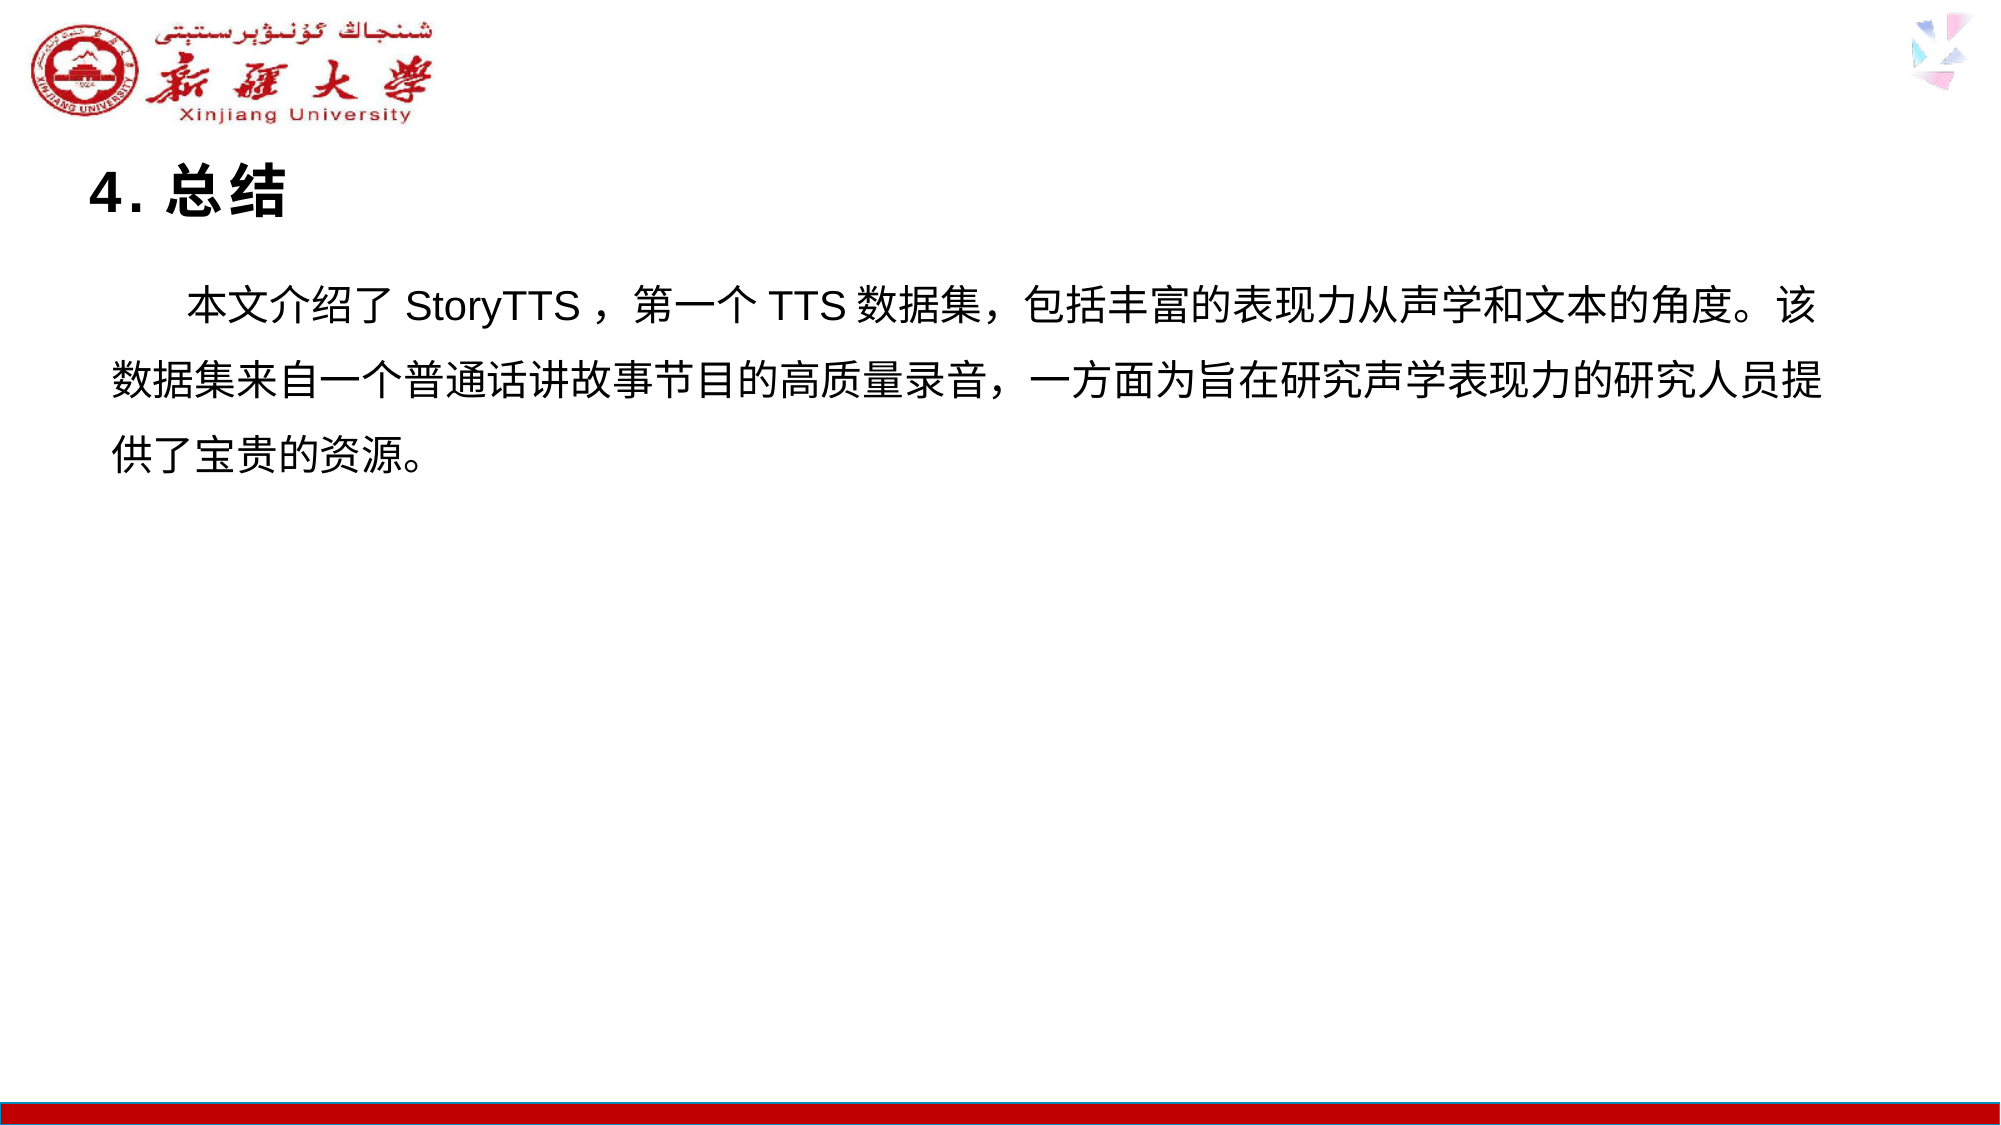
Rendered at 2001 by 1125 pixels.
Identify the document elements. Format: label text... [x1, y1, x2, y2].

text_box 4.总结 [74, 130, 1875, 247]
picture [0, 0, 482, 143]
text_box 本文介绍了StoryTTS，第一个TTS数据集，包括丰富的表现力从声学和文本的角度。该数据集来自一个普通话讲故事节目的高质量录音，一方面为旨在研究声学表现力的研究人员提供了宝贵的资源。 [96, 246, 1853, 487]
picture [1881, 0, 2000, 101]
text_box [0, 1102, 2000, 1125]
